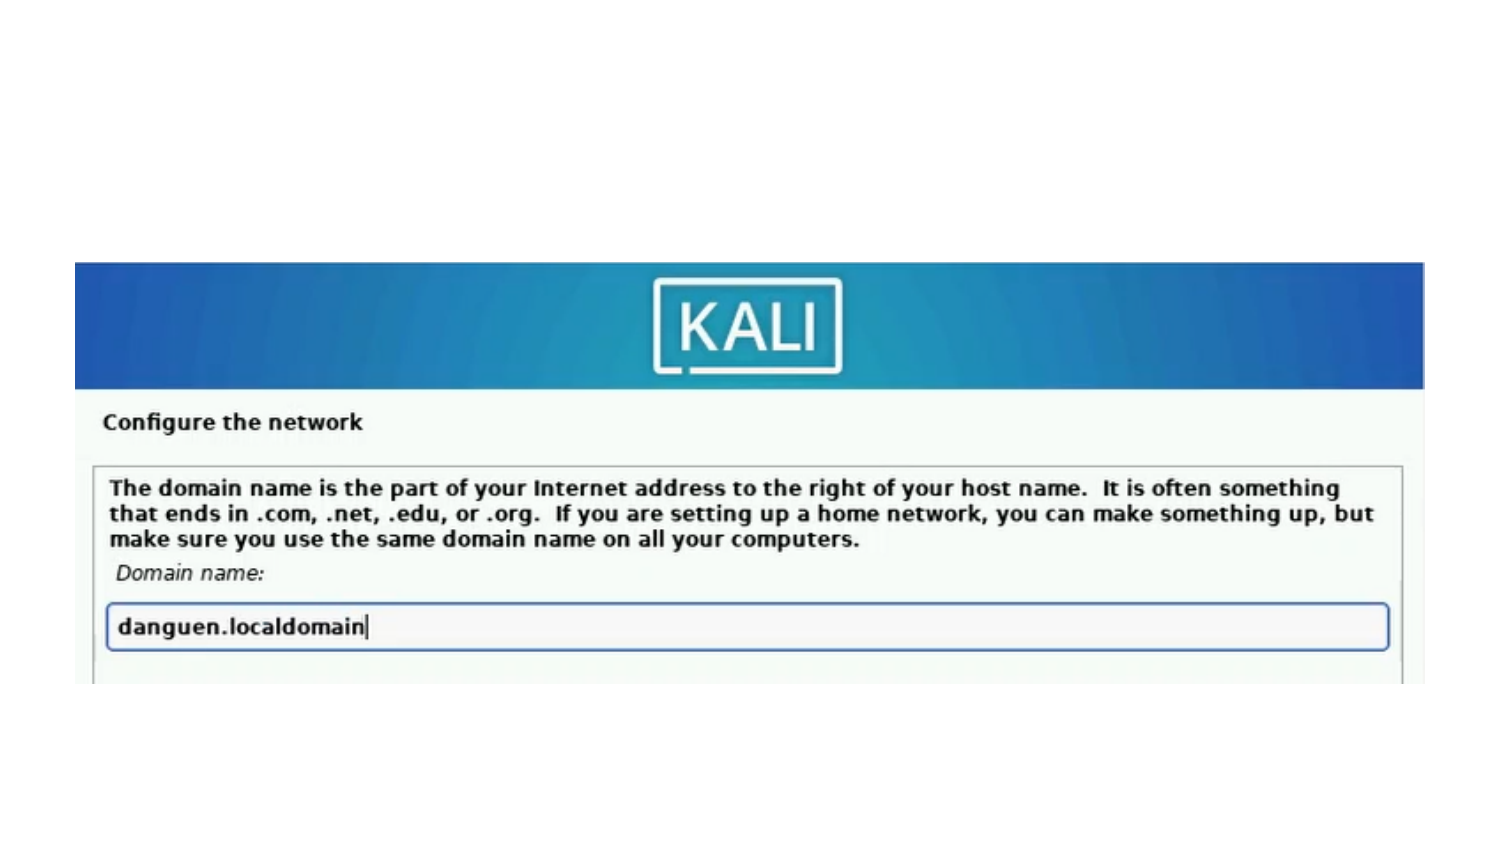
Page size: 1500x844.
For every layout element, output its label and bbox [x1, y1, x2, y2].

picture [74, 262, 1426, 684]
